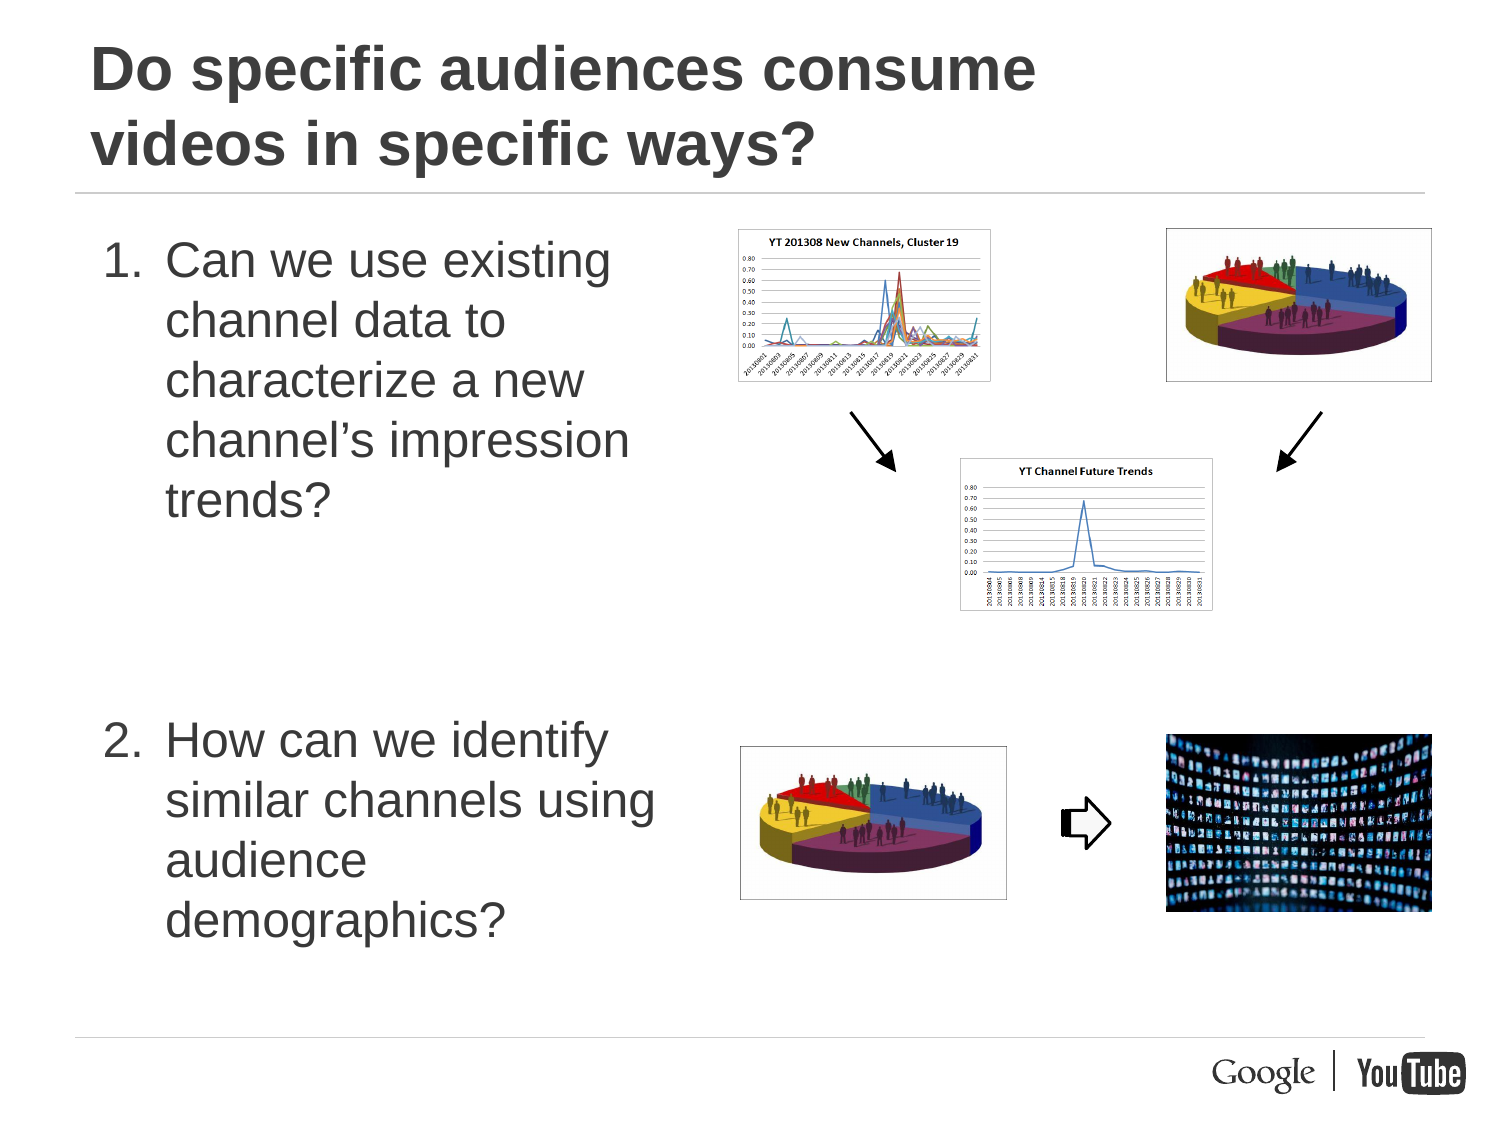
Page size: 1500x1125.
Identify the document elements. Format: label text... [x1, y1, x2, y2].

title Do specific audiences consume videos in specific ways? [75, 45, 1175, 193]
picture [737, 228, 992, 382]
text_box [1275, 411, 1323, 473]
picture [1166, 228, 1432, 382]
picture [1166, 734, 1432, 912]
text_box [850, 411, 897, 473]
picture [959, 457, 1214, 612]
list Can we use existing channel data to characterize a new channel’s impression trends? How can we identify similar channels using audience demographics? [75, 212, 738, 1005]
picture [740, 746, 1007, 900]
text_box [1065, 797, 1111, 849]
